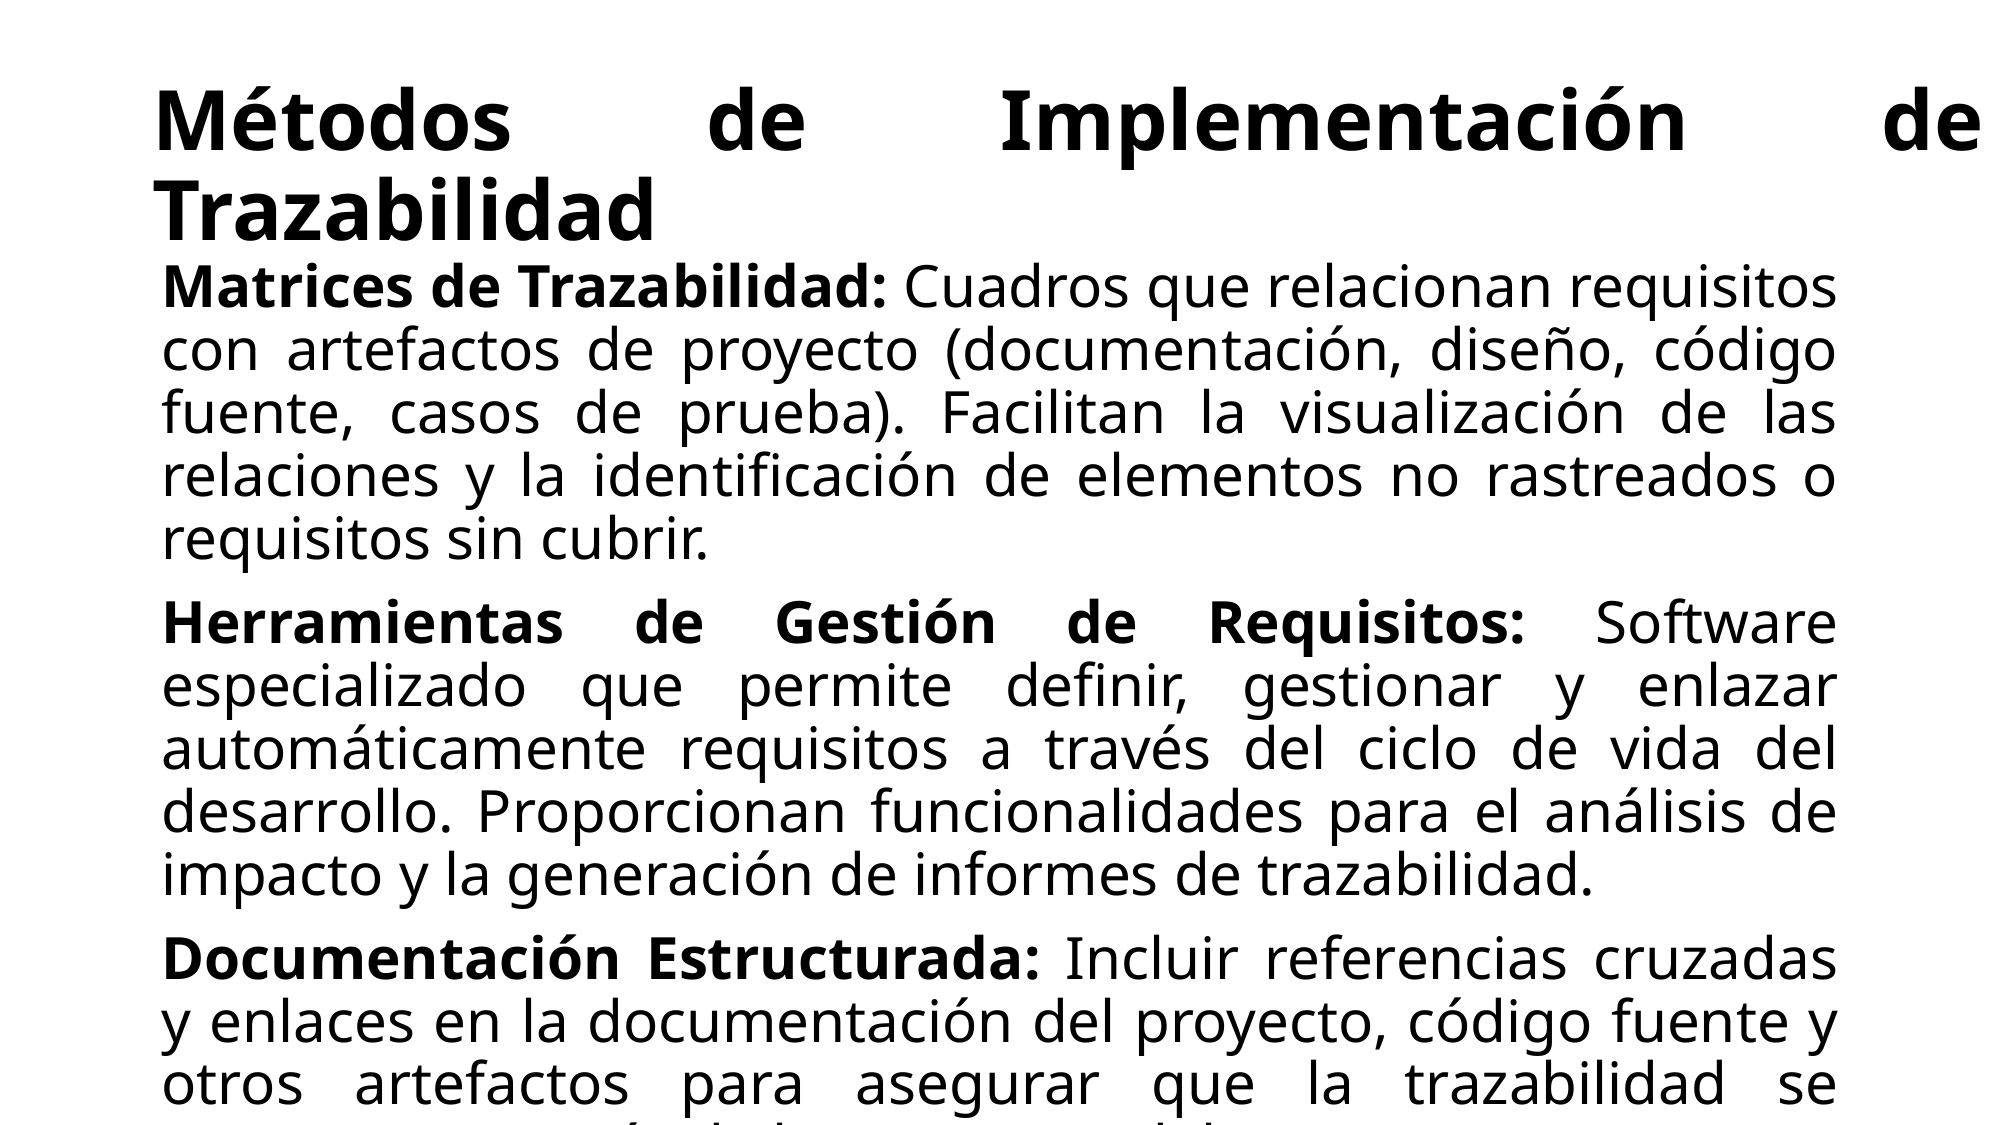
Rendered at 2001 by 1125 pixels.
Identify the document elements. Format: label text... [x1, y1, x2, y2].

list Matrices de Trazabilidad: Cuadros que relacionan requisitos con artefactos de proyecto (documentación, diseño, código fuente, casos de prueba). Facilitan la visualización de las relaciones y la identificación de elementos no rastreados o requisitos sin cubrir. Herramientas de Gestión de Requisitos: Software especializado que permite definir, gestionar y enlazar automáticamente requisitos a través del ciclo de vida del desarrollo. Proporcionan funcionalidades para el análisis de impacto y la generación de informes de trazabilidad. Documentación Estructurada: Incluir referencias cruzadas y enlaces en la documentación del proyecto, código fuente y otros artefactos para asegurar que la trazabilidad se mantenga a través de la estructura del proyecto. [146, 250, 1854, 1098]
title Métodos de Implementación de Trazabilidad [137, 59, 2000, 278]
